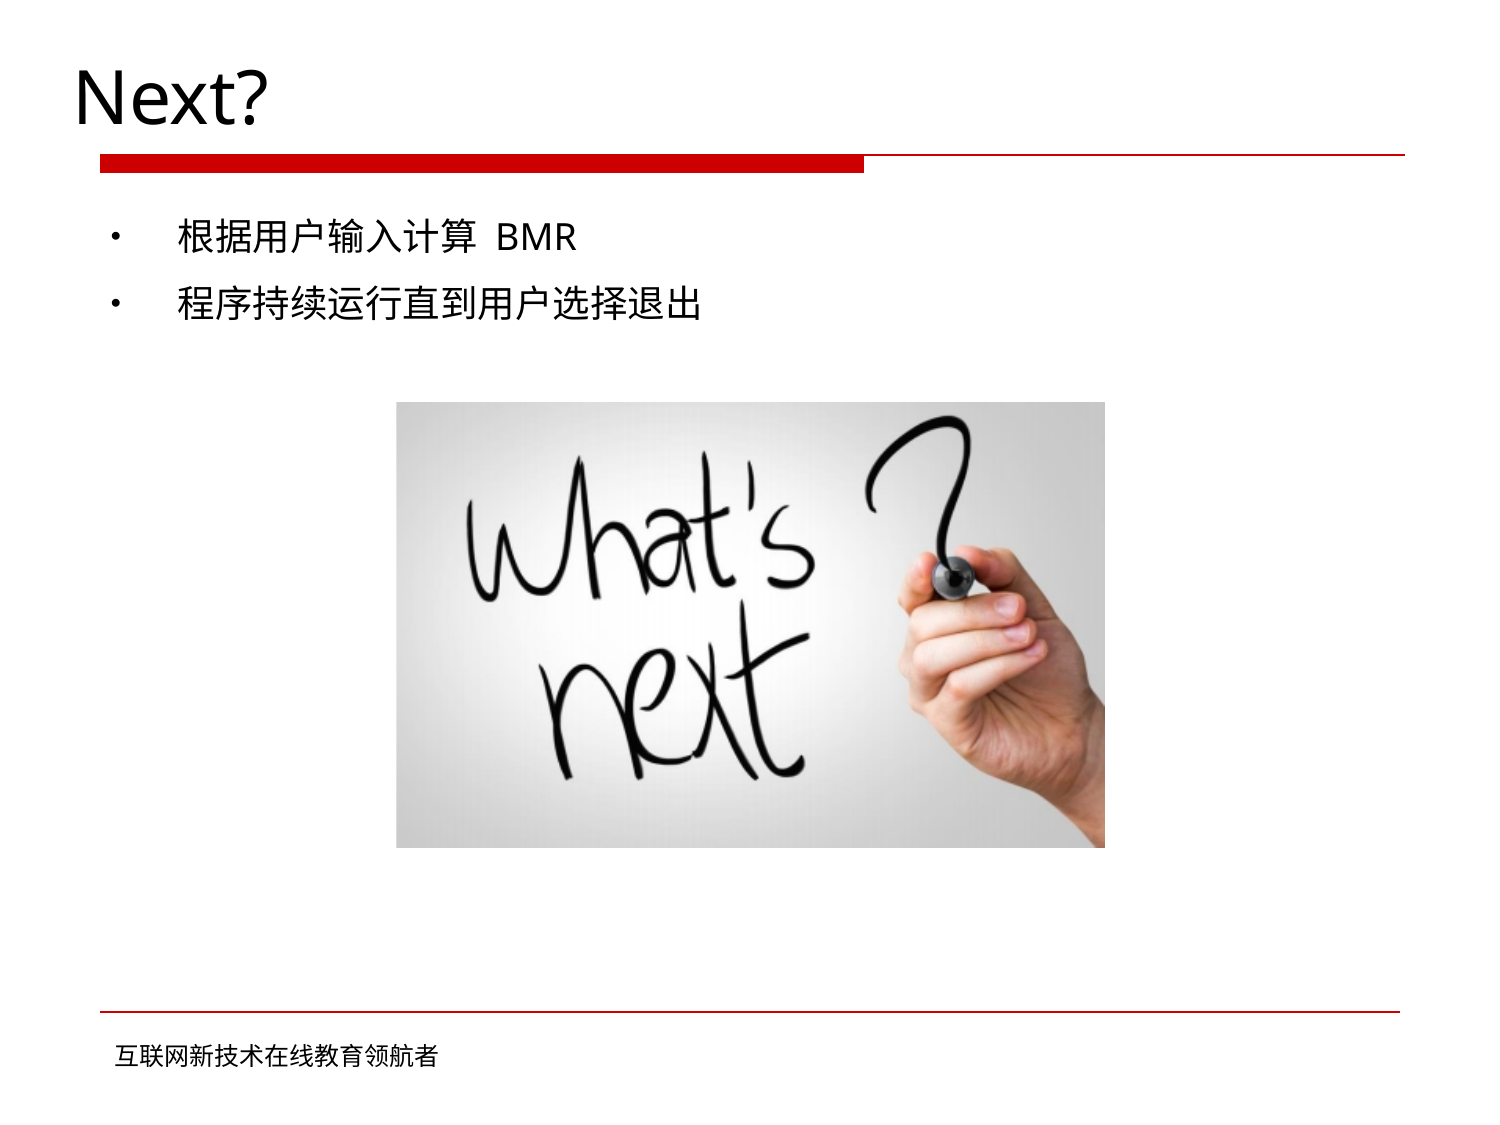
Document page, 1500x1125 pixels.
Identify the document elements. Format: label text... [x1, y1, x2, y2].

text_box [703, 155, 866, 175]
text_box 互联网新技术在线教育领航者 [114, 1047, 440, 1079]
picture [395, 401, 1105, 849]
text_box Next? • 根据用户输入计算 BMR • 程序持续运行直到用户选择退出 [72, 41, 703, 333]
